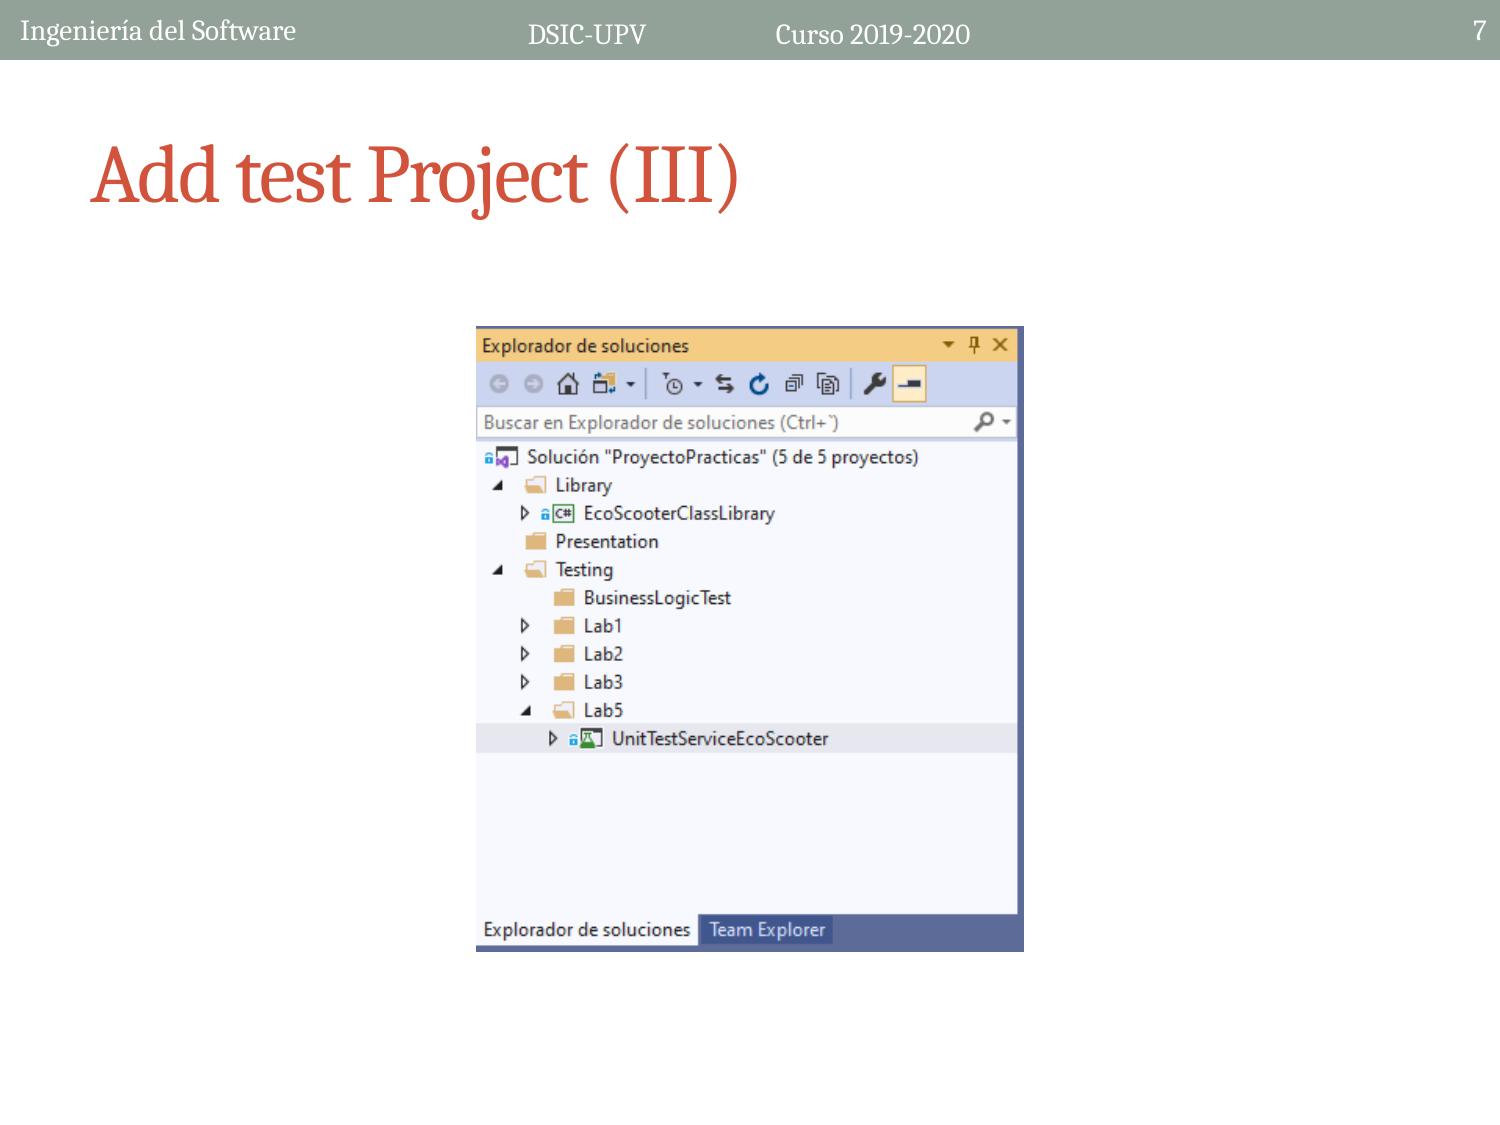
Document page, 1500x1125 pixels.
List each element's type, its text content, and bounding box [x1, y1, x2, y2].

title Add test Project (III) [75, 87, 1425, 250]
picture [476, 326, 1024, 952]
